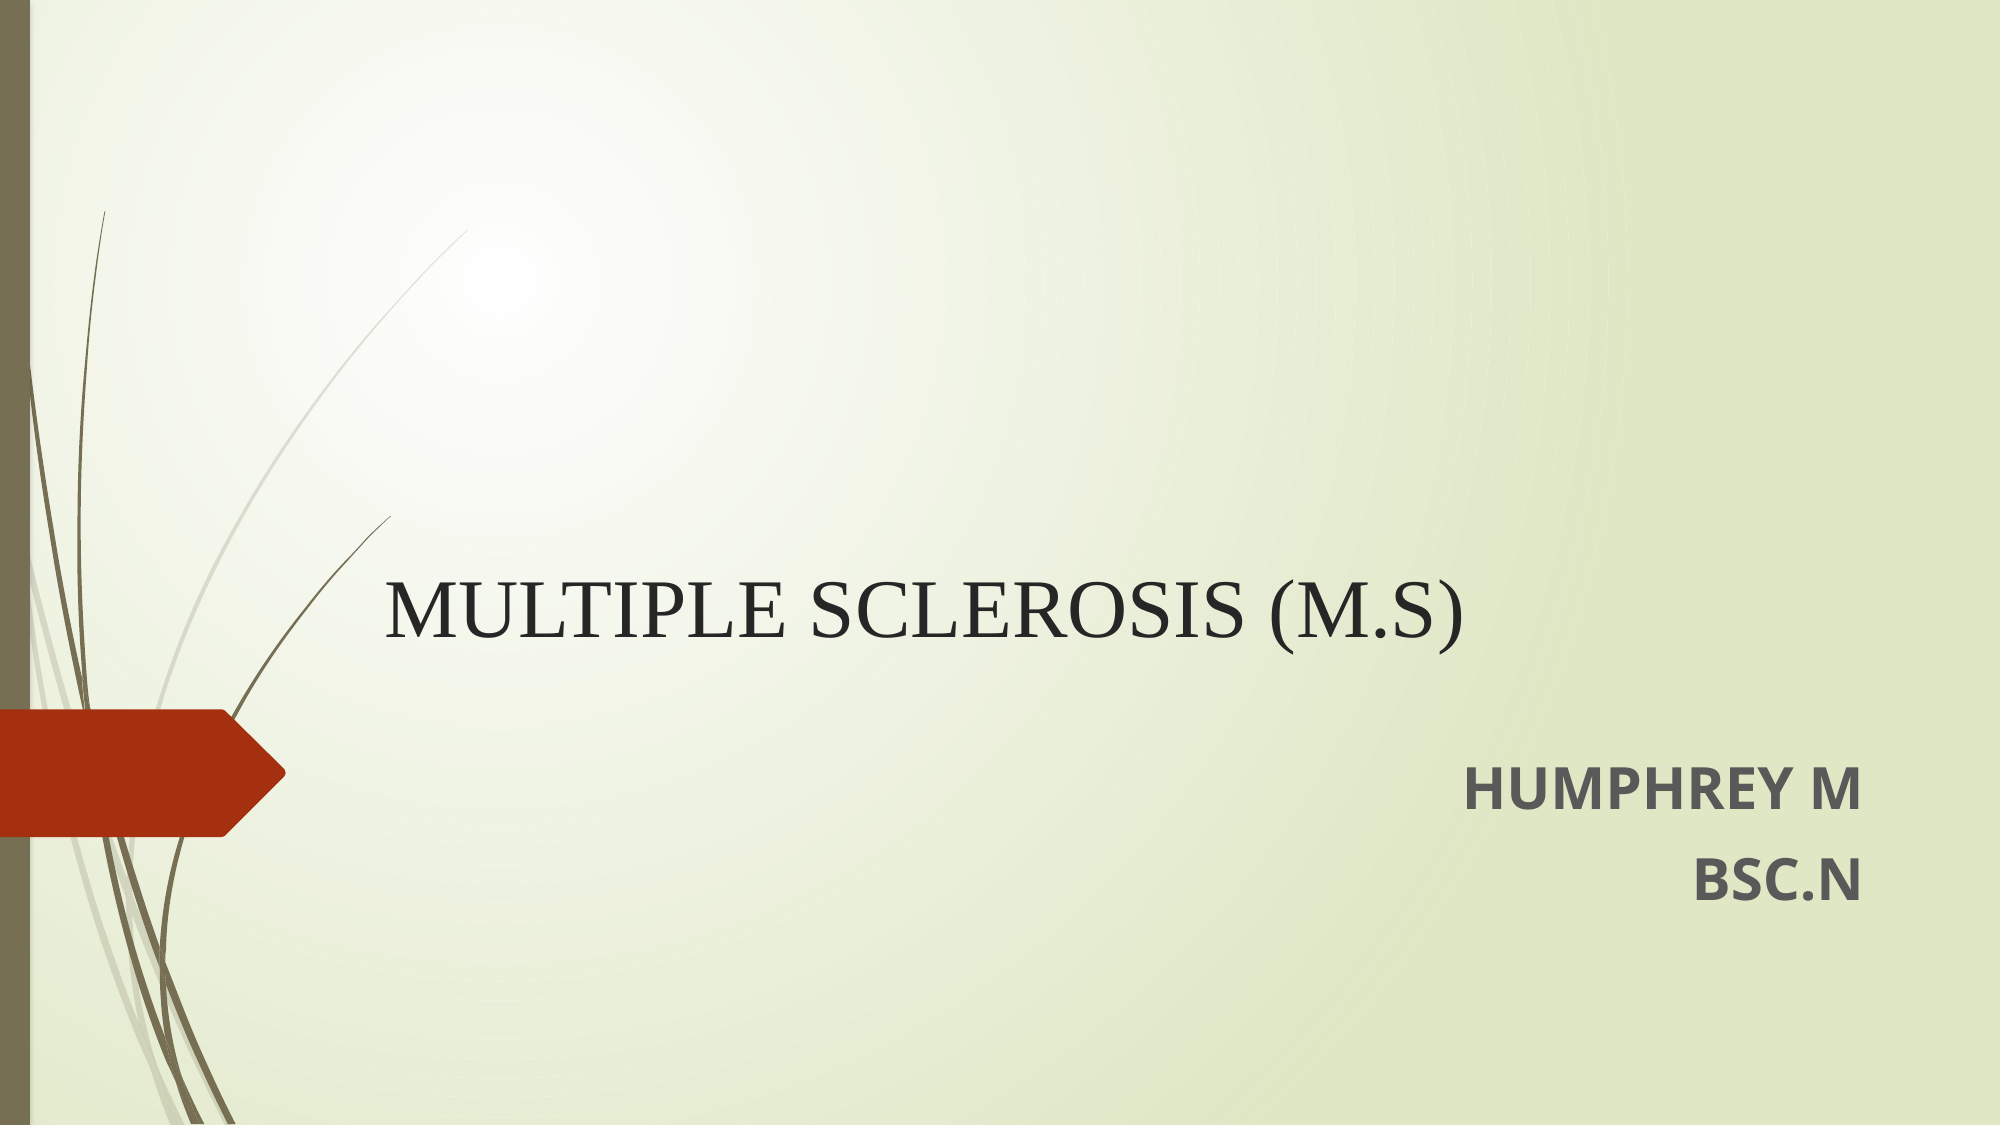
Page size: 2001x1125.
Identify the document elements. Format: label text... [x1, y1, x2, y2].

subtitle HUMPHREY M BSC.N [416, 743, 1879, 1015]
title MULTIPLE SCLEROSIS (M.S) [369, 211, 1915, 662]
